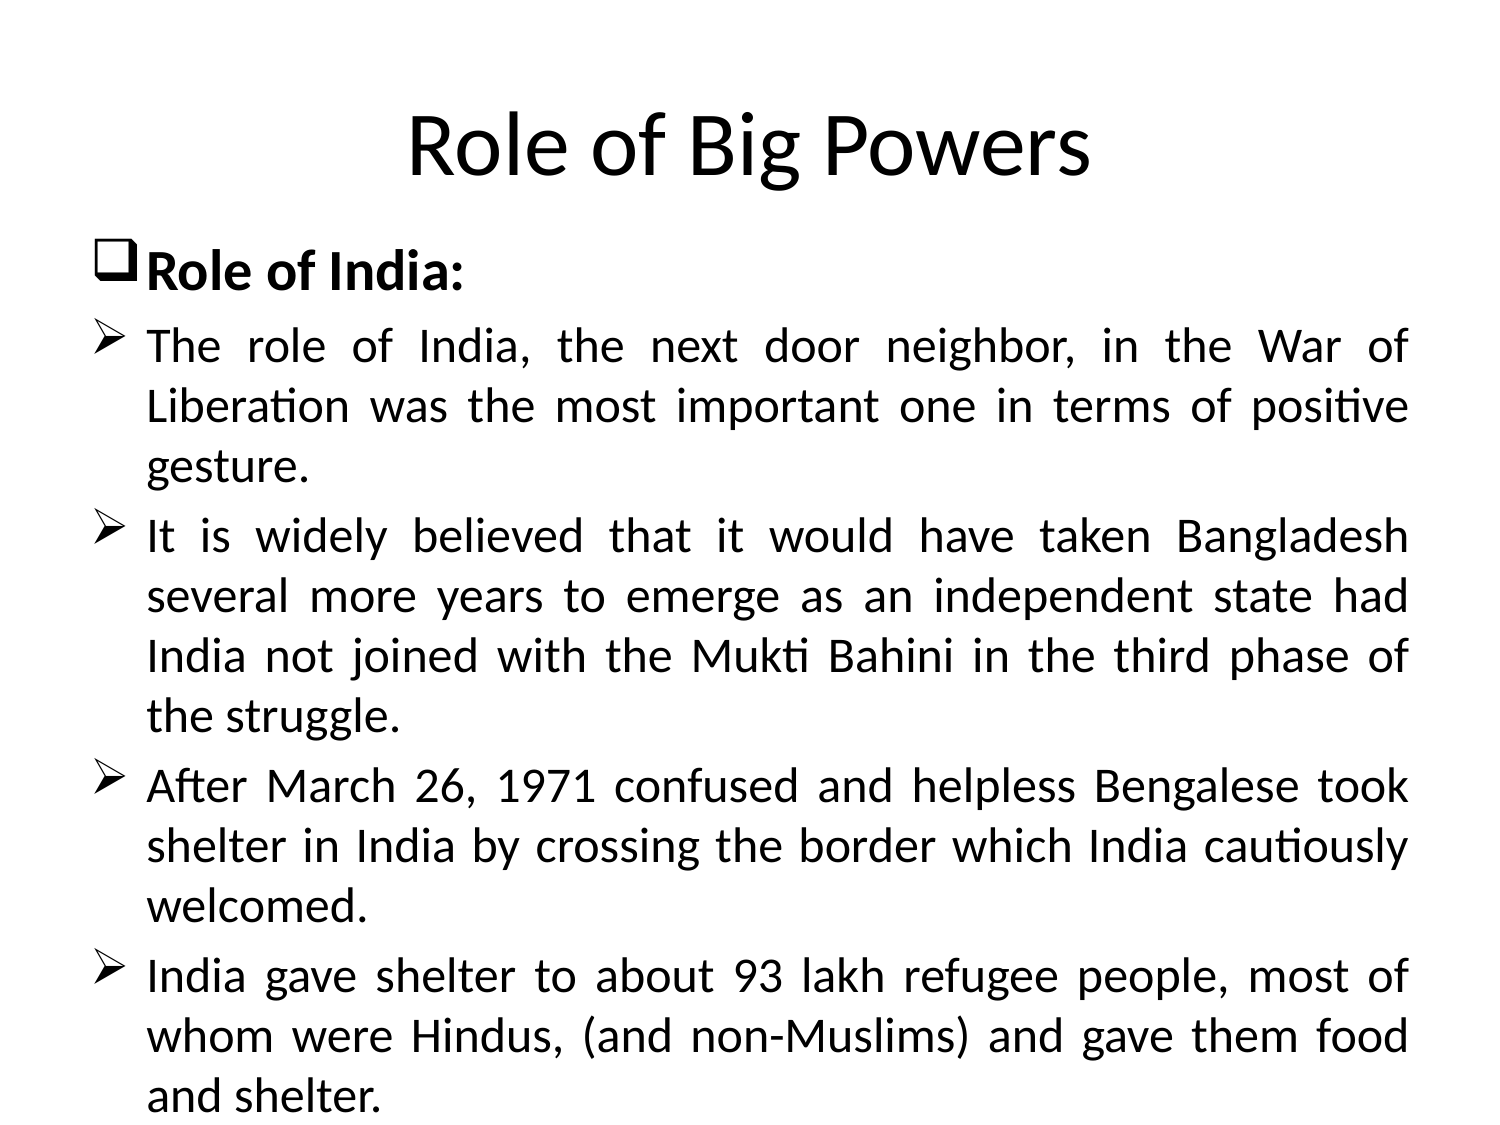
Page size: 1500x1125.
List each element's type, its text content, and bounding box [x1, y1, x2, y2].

title Role of Big Powers [75, 45, 1425, 224]
list Role of India: The role of India, the next door neighbor, in the War of Liberation was the most important one in terms of positive gesture. It is widely believed that it would have taken Bangladesh several more years to emerge as an independent state had India not joined with the Mukti Bahini in the third phase of the struggle. After March 26, 1971 confused and helpless Bengalese took shelter in India by crossing the border which India cautiously welcomed. India gave shelter to about 93 lakh refugee people, most of whom were Hindus, (and non-Muslims) and gave them food and shelter. [75, 224, 1425, 1005]
